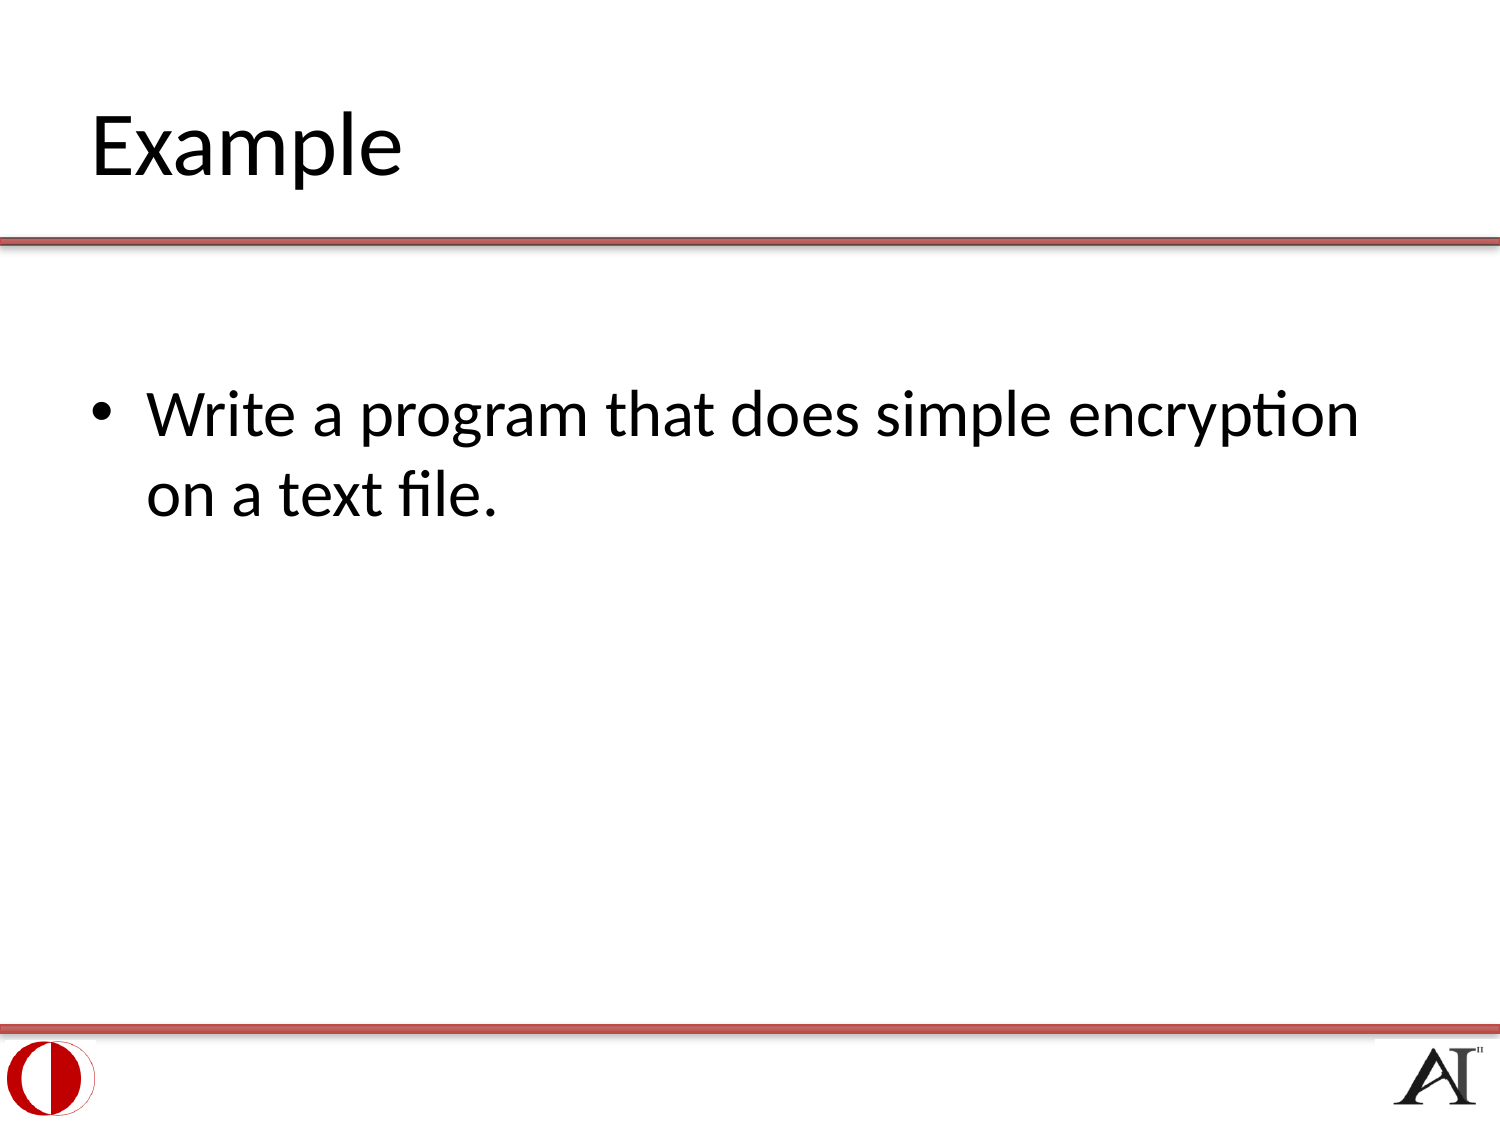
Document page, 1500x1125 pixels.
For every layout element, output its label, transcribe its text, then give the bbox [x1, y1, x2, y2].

list Write a program that does simple encryption on a text file. [75, 362, 1425, 1005]
title Example [75, 45, 1425, 233]
slide_number 46 [1074, 1042, 1425, 1103]
picture [5, 1040, 96, 1116]
picture [1374, 1039, 1500, 1110]
